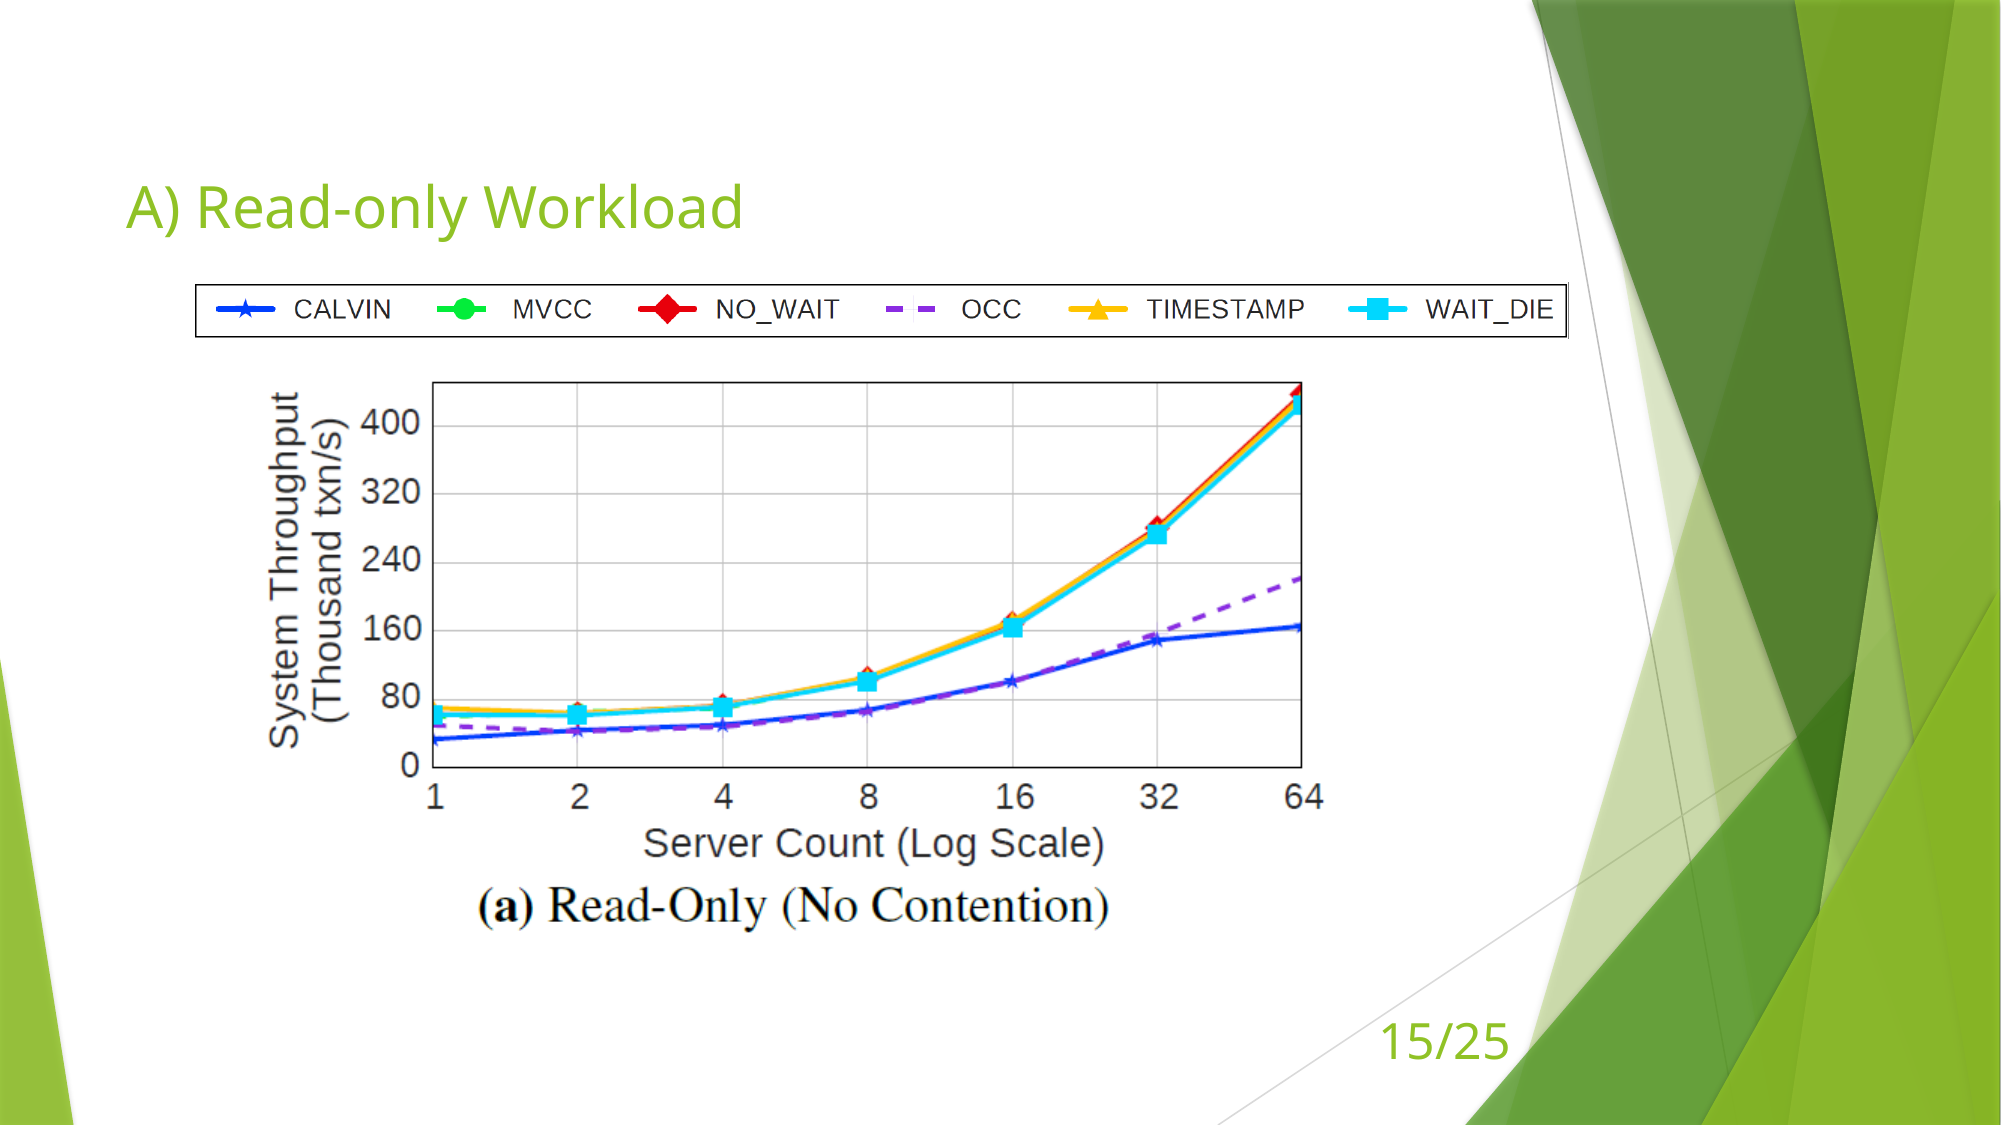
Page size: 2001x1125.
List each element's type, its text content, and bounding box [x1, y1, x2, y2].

title A) Read-only Workload [111, 99, 1522, 311]
slide_number 15/25 [1353, 1019, 1526, 1068]
picture [194, 281, 1570, 340]
picture [221, 355, 1352, 947]
